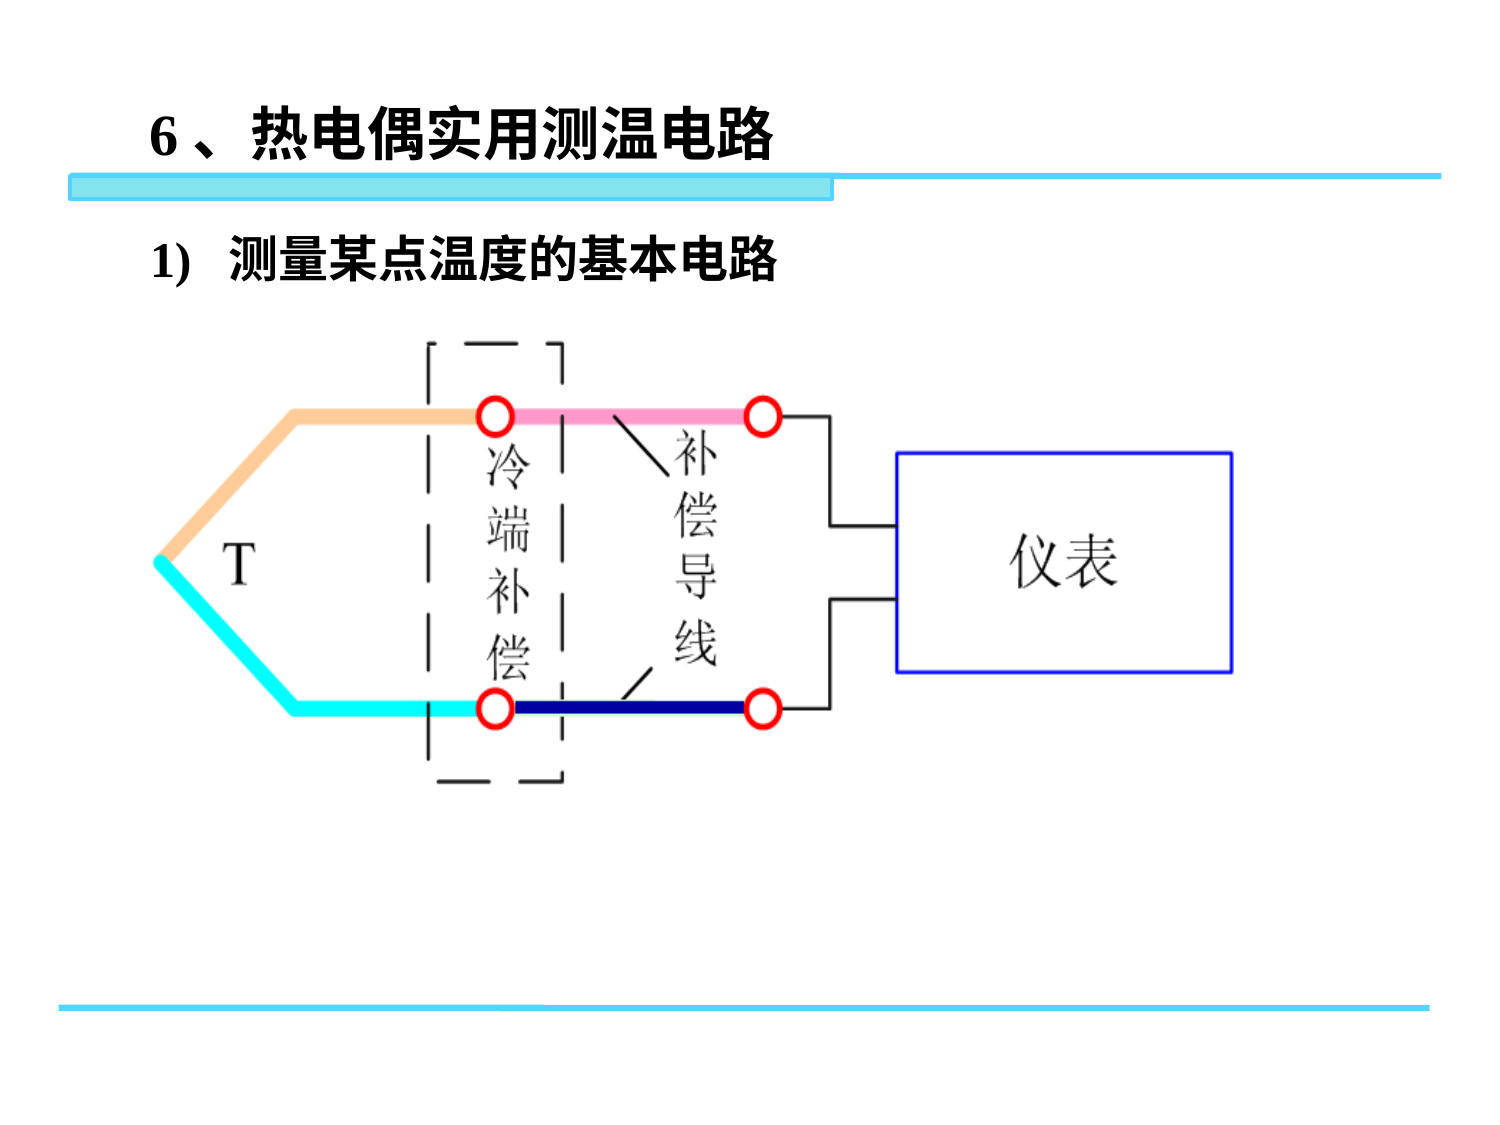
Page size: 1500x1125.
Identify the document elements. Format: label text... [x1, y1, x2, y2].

text_box 1) 测量某点温度的基本电路 [135, 219, 805, 295]
picture [140, 335, 1255, 790]
text_box 6、热电偶实用测温电路 [134, 90, 803, 175]
